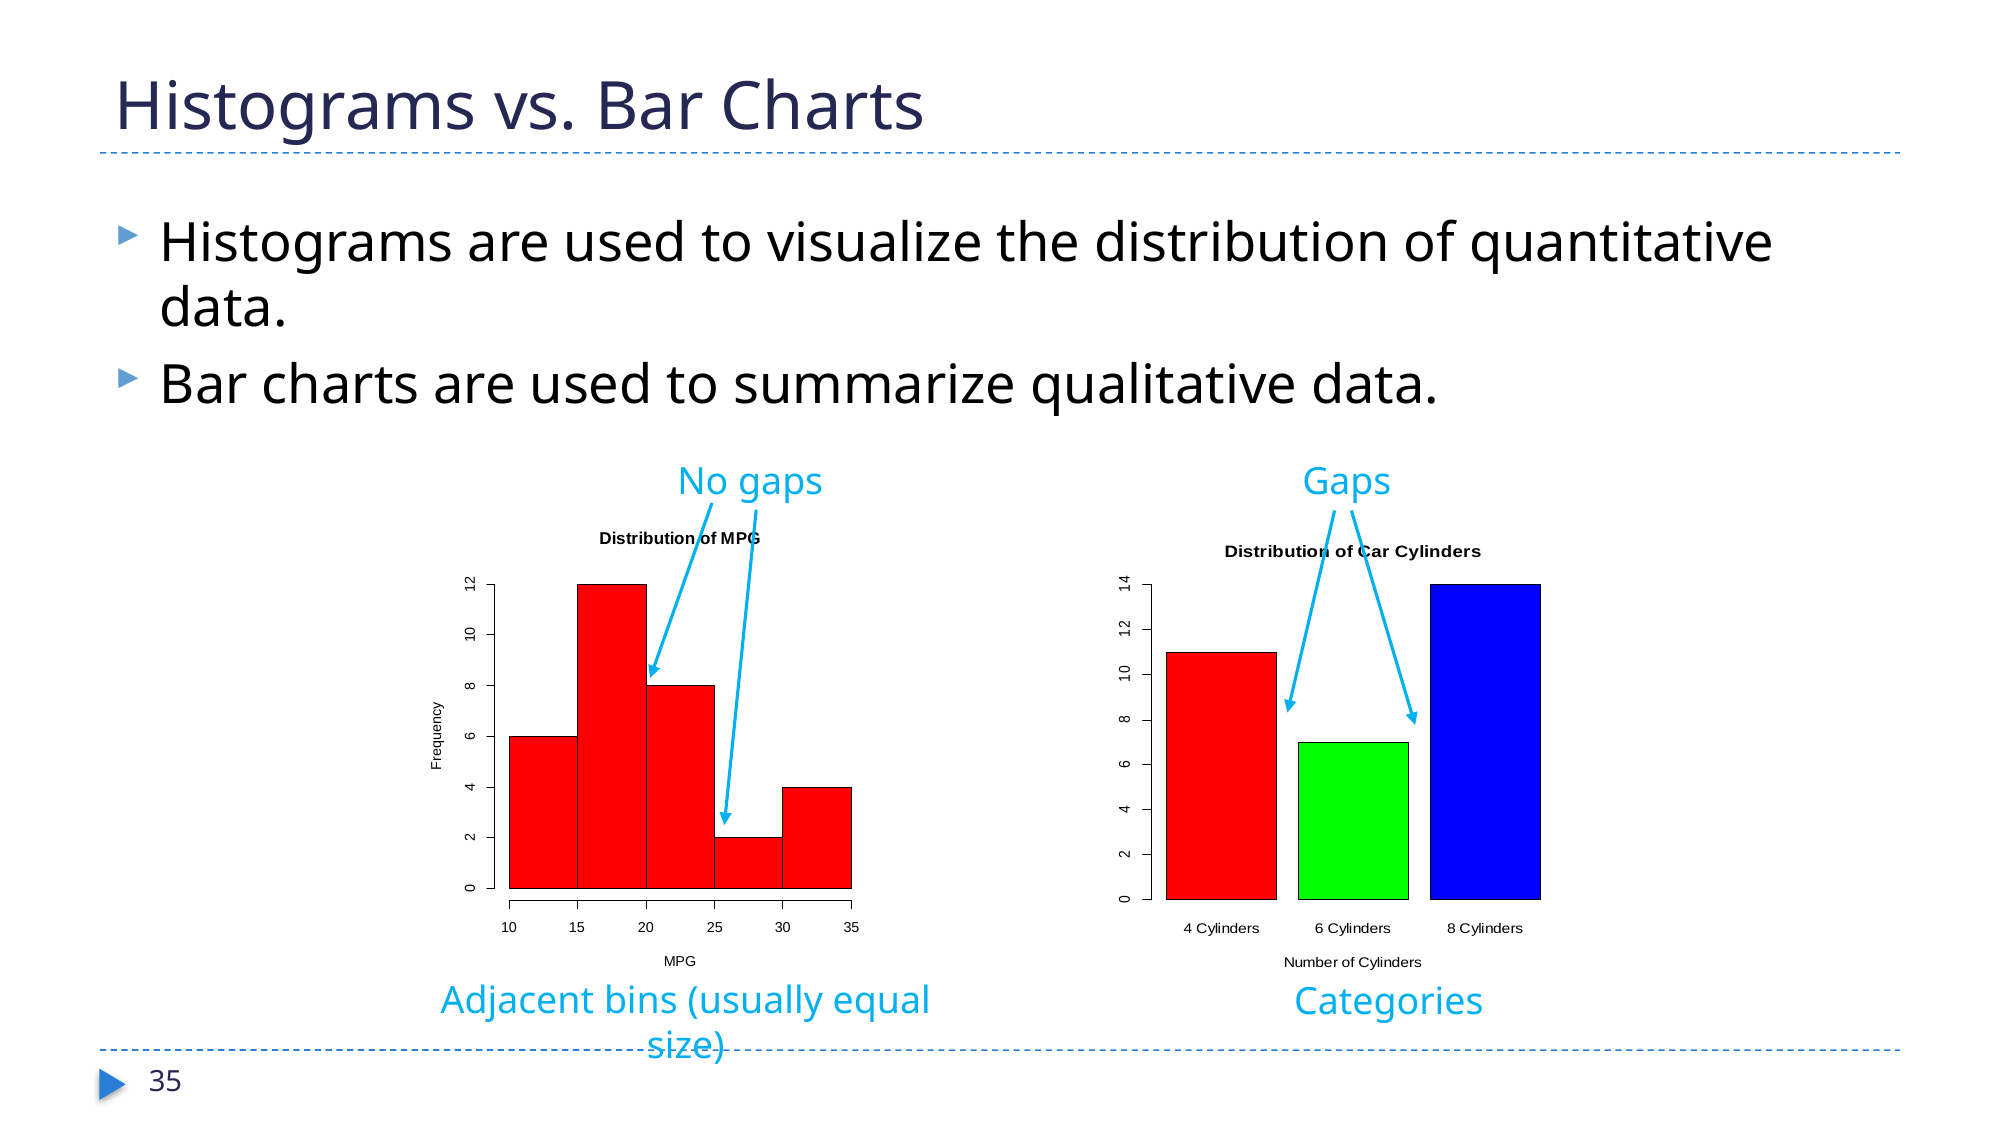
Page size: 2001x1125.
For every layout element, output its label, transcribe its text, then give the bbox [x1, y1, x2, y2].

picture [424, 502, 901, 988]
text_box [1351, 510, 1416, 726]
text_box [724, 510, 757, 826]
text_box Gaps [1287, 449, 1475, 510]
slide_number 35 [133, 1055, 568, 1103]
text_box Adjacent bins (usually equal size) [412, 968, 960, 1074]
list Histograms are used to visualize the distribution of quantitative data. Bar charts are used to summarize qualitative data. [99, 200, 1900, 1010]
text_box No gaps [662, 449, 850, 502]
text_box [1287, 510, 1335, 713]
text_box Categories [1115, 969, 1663, 1030]
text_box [649, 502, 713, 679]
picture [1074, 516, 1595, 988]
title Histograms vs. Bar Charts [99, 24, 1900, 151]
